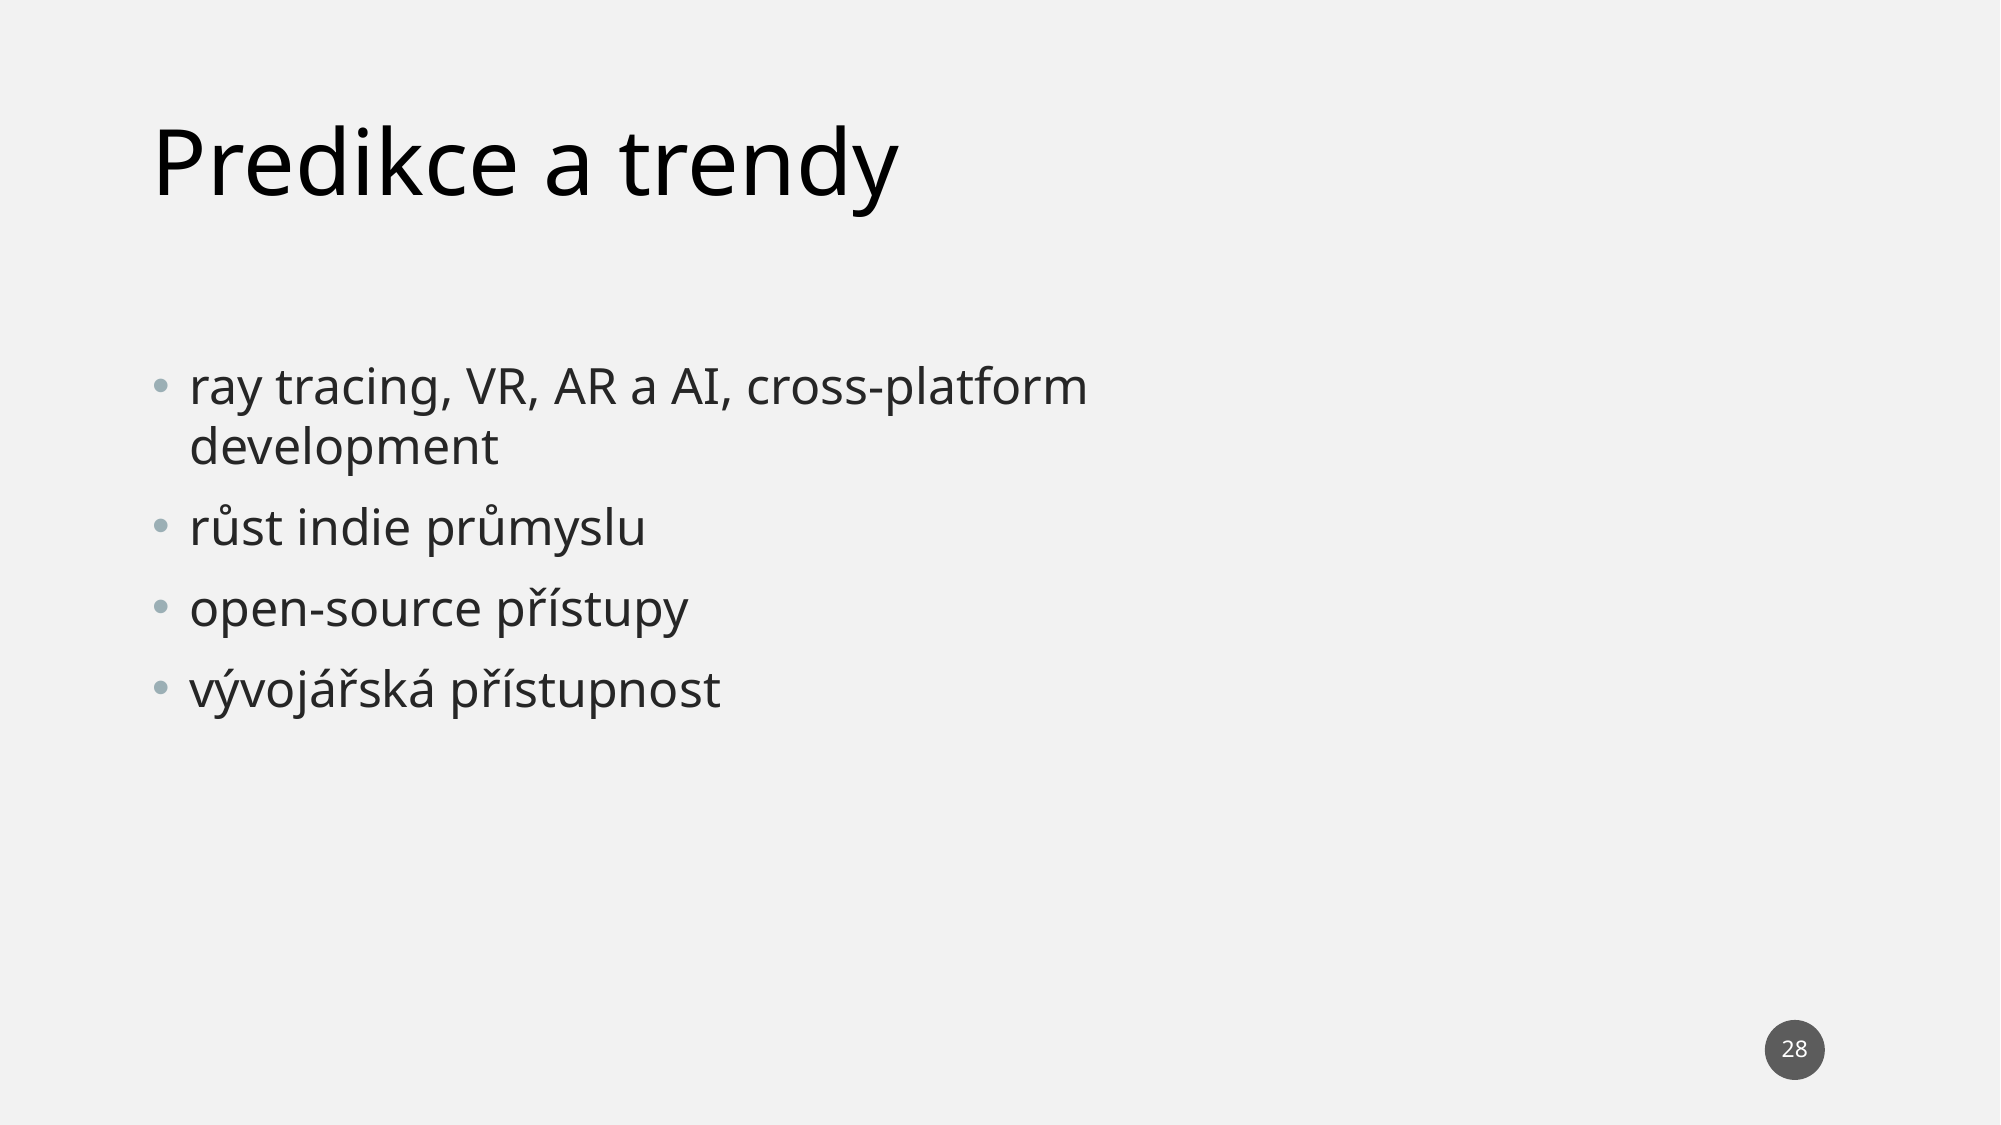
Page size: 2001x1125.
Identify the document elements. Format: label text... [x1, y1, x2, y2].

text_box Predikce a trendy [137, 96, 1084, 221]
slide_number 28 [1764, 1019, 1825, 1080]
list ray tracing, VR, AR a AI, cross-platform development růst indie průmyslu open-source přístupy vývojářská přístupnost [137, 347, 1406, 857]
